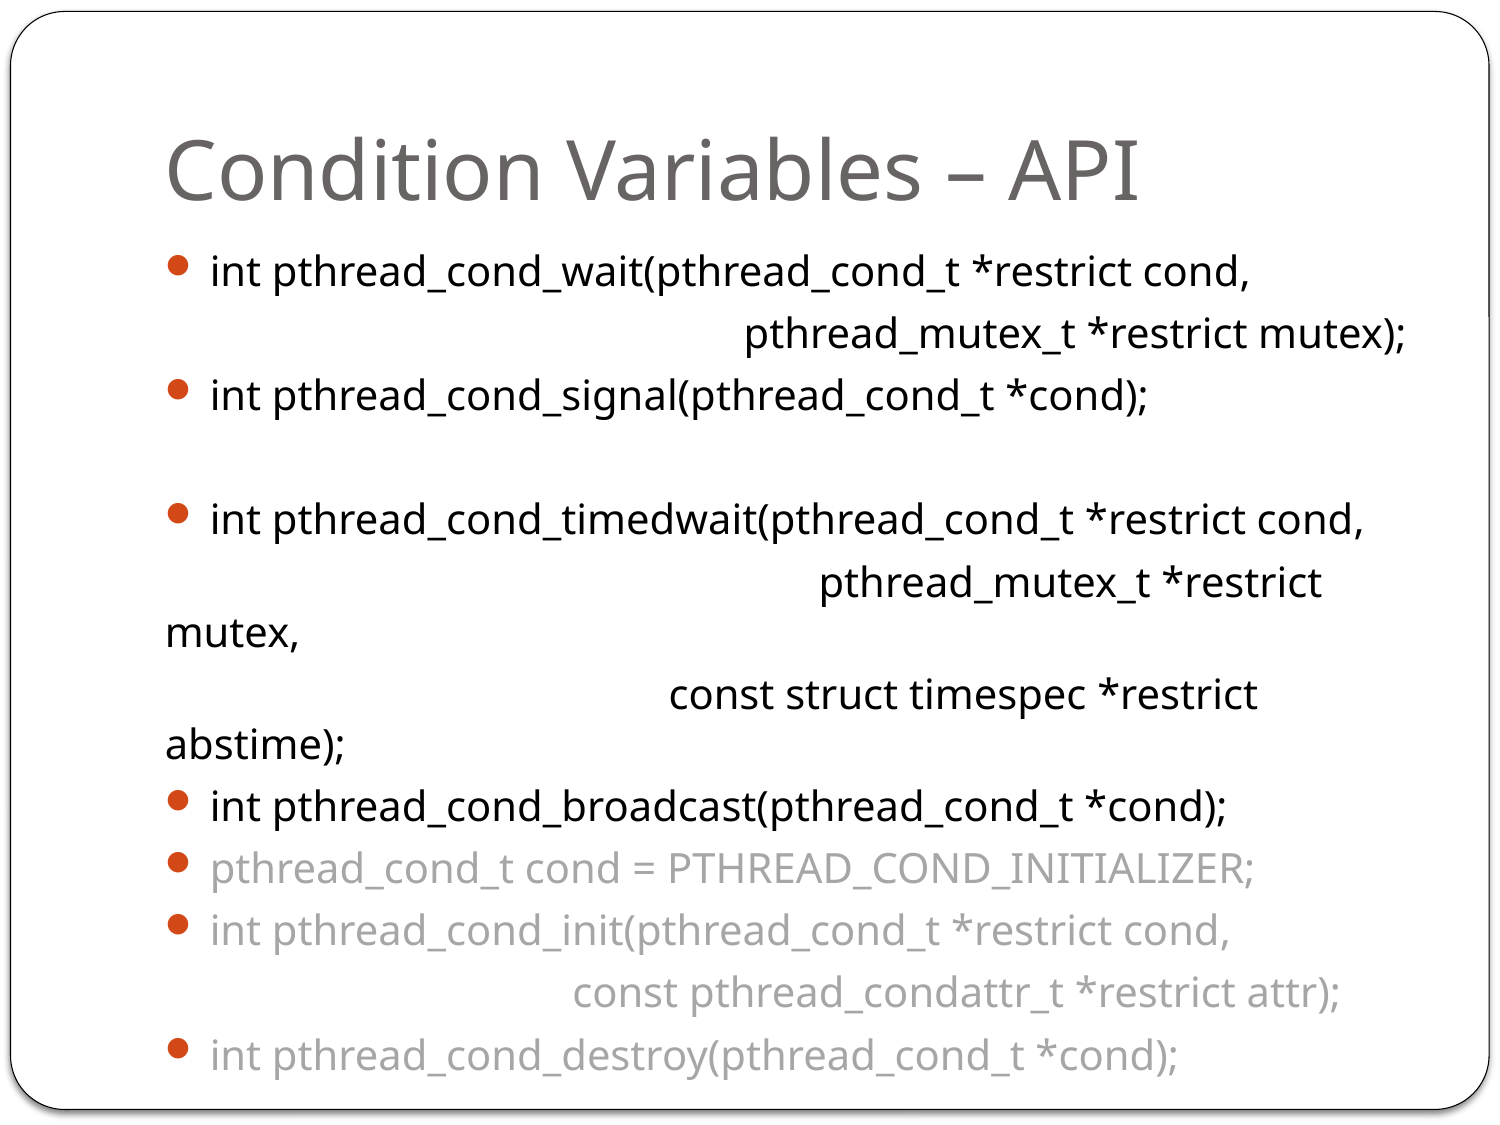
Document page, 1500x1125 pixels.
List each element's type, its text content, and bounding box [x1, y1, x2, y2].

list int pthread_cond_wait(pthread_cond_t *restrict cond, pthread_mutex_t *restrict mutex); int pthread_cond_signal(pthread_cond_t *cond); int pthread_cond_timedwait(pthread_cond_t *restrict cond, pthread_mutex_t *restrict mutex, const struct timespec *restrict abstime); int pthread_cond_broadcast(pthread_cond_t *cond); pthread_cond_t cond = PTHREAD_COND_INITIALIZER; int pthread_cond_init(pthread_cond_t *restrict cond, const pthread_condattr_t *restrict attr); int pthread_cond_destroy(pthread_cond_t *cond); [150, 237, 1425, 988]
title Condition Variables – API [150, 45, 1425, 233]
